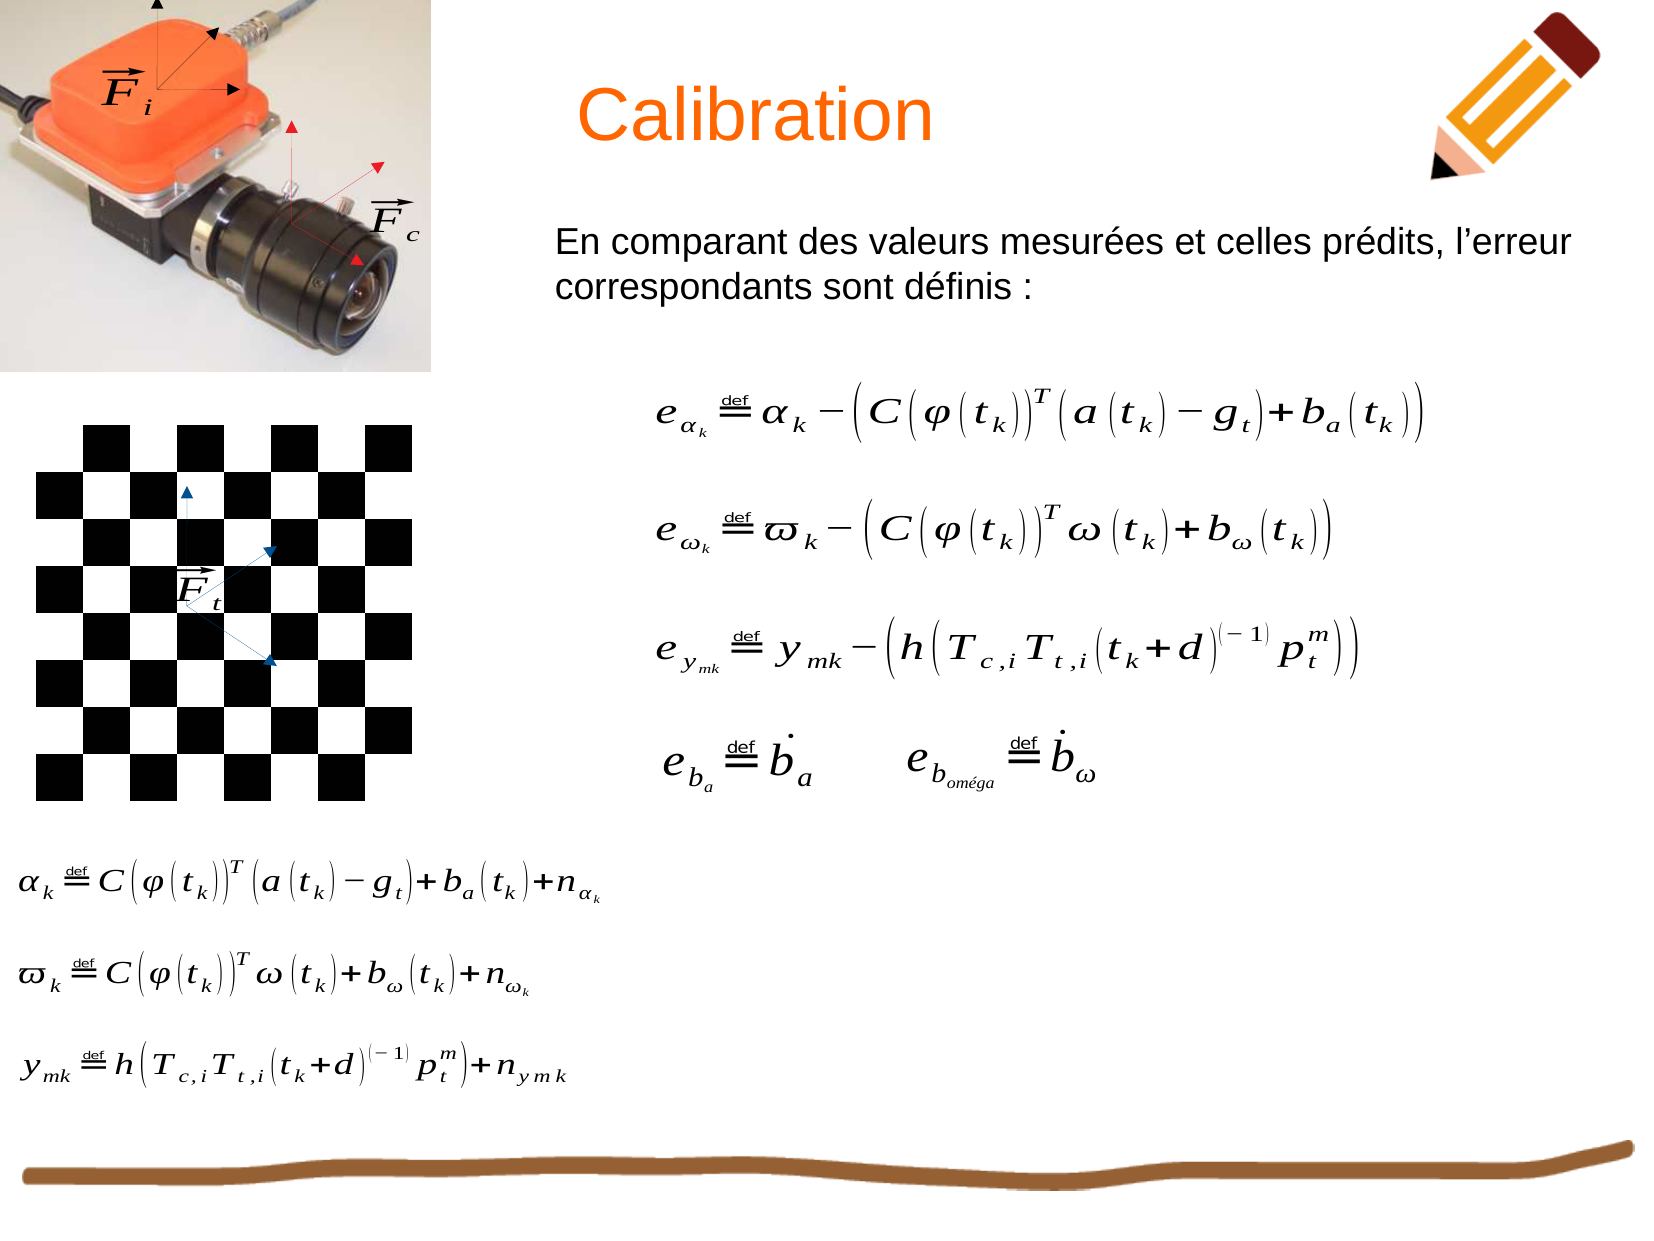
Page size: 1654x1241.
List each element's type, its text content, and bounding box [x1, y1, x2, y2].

text_box En comparant des valeurs mesurées et celles prédits, l’erreur correspondants sont définis : [539, 209, 1635, 315]
text_box Calibration [436, 49, 1430, 172]
picture [0, 0, 431, 372]
picture [22, 1140, 1635, 1191]
picture [36, 425, 412, 802]
picture [1430, 12, 1601, 181]
